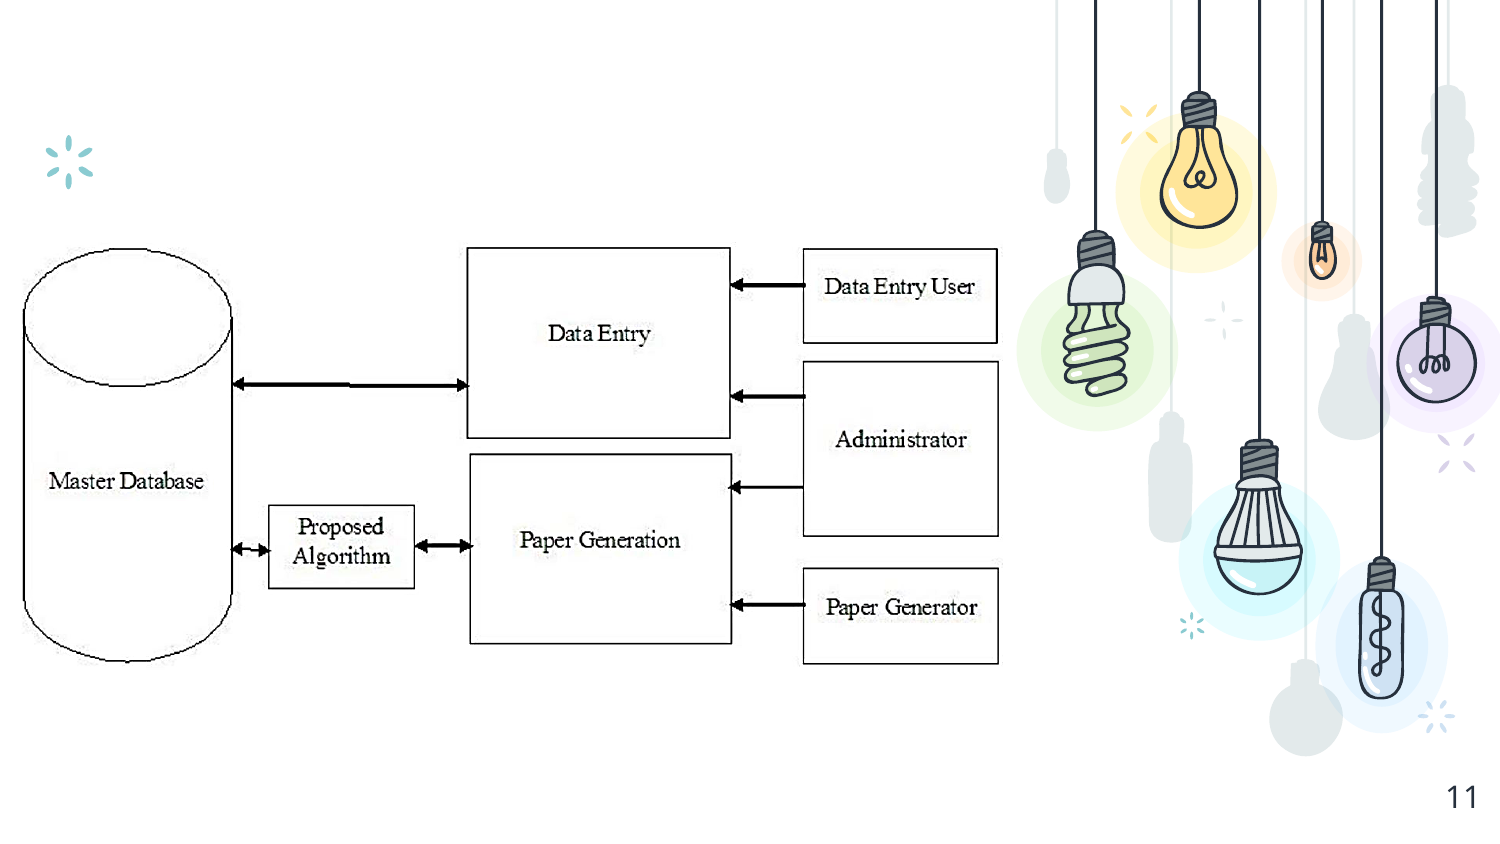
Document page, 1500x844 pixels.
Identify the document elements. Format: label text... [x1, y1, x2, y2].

slide_number 11 [1426, 766, 1482, 832]
picture [15, 235, 1017, 672]
